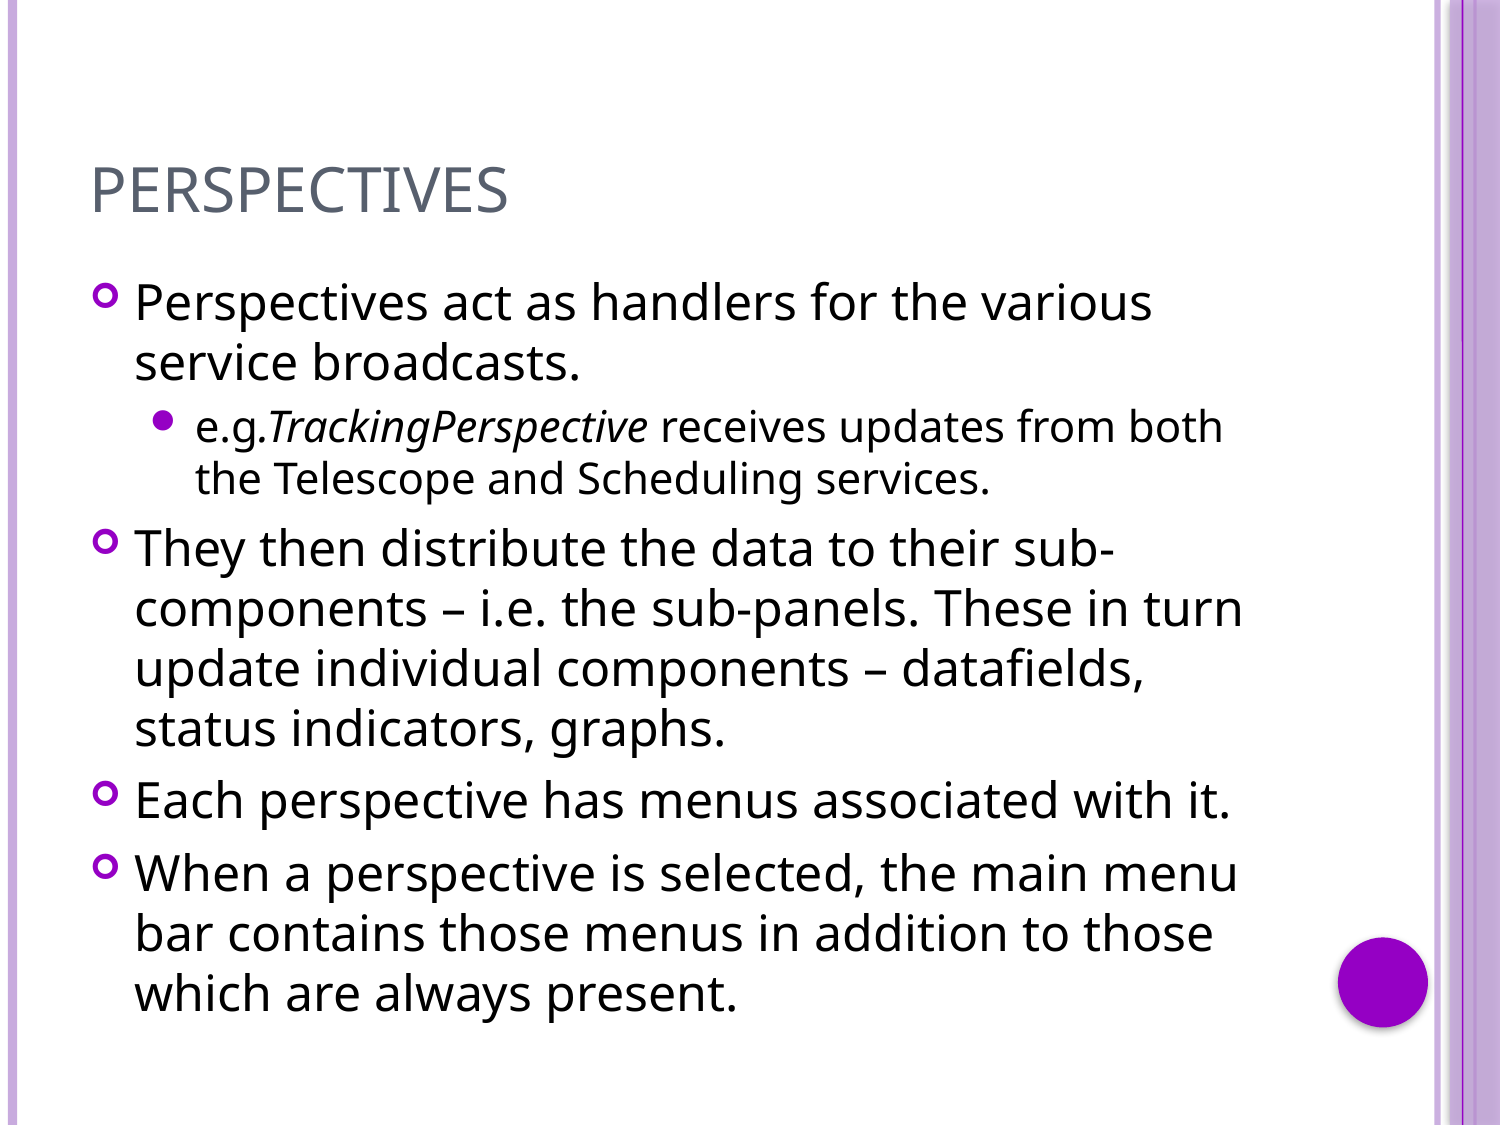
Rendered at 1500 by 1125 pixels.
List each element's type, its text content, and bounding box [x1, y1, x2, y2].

title Perspectives [75, 45, 1300, 233]
list Perspectives act as handlers for the various service broadcasts. e.g.TrackingPerspective receives updates from both the Telescope and Scheduling services. They then distribute the data to their sub-components – i.e. the sub-panels. These in turn update individual components – datafields, status indicators, graphs. Each perspective has menus associated with it. When a perspective is selected, the main menu bar contains those menus in addition to those which are always present. [75, 262, 1300, 1062]
